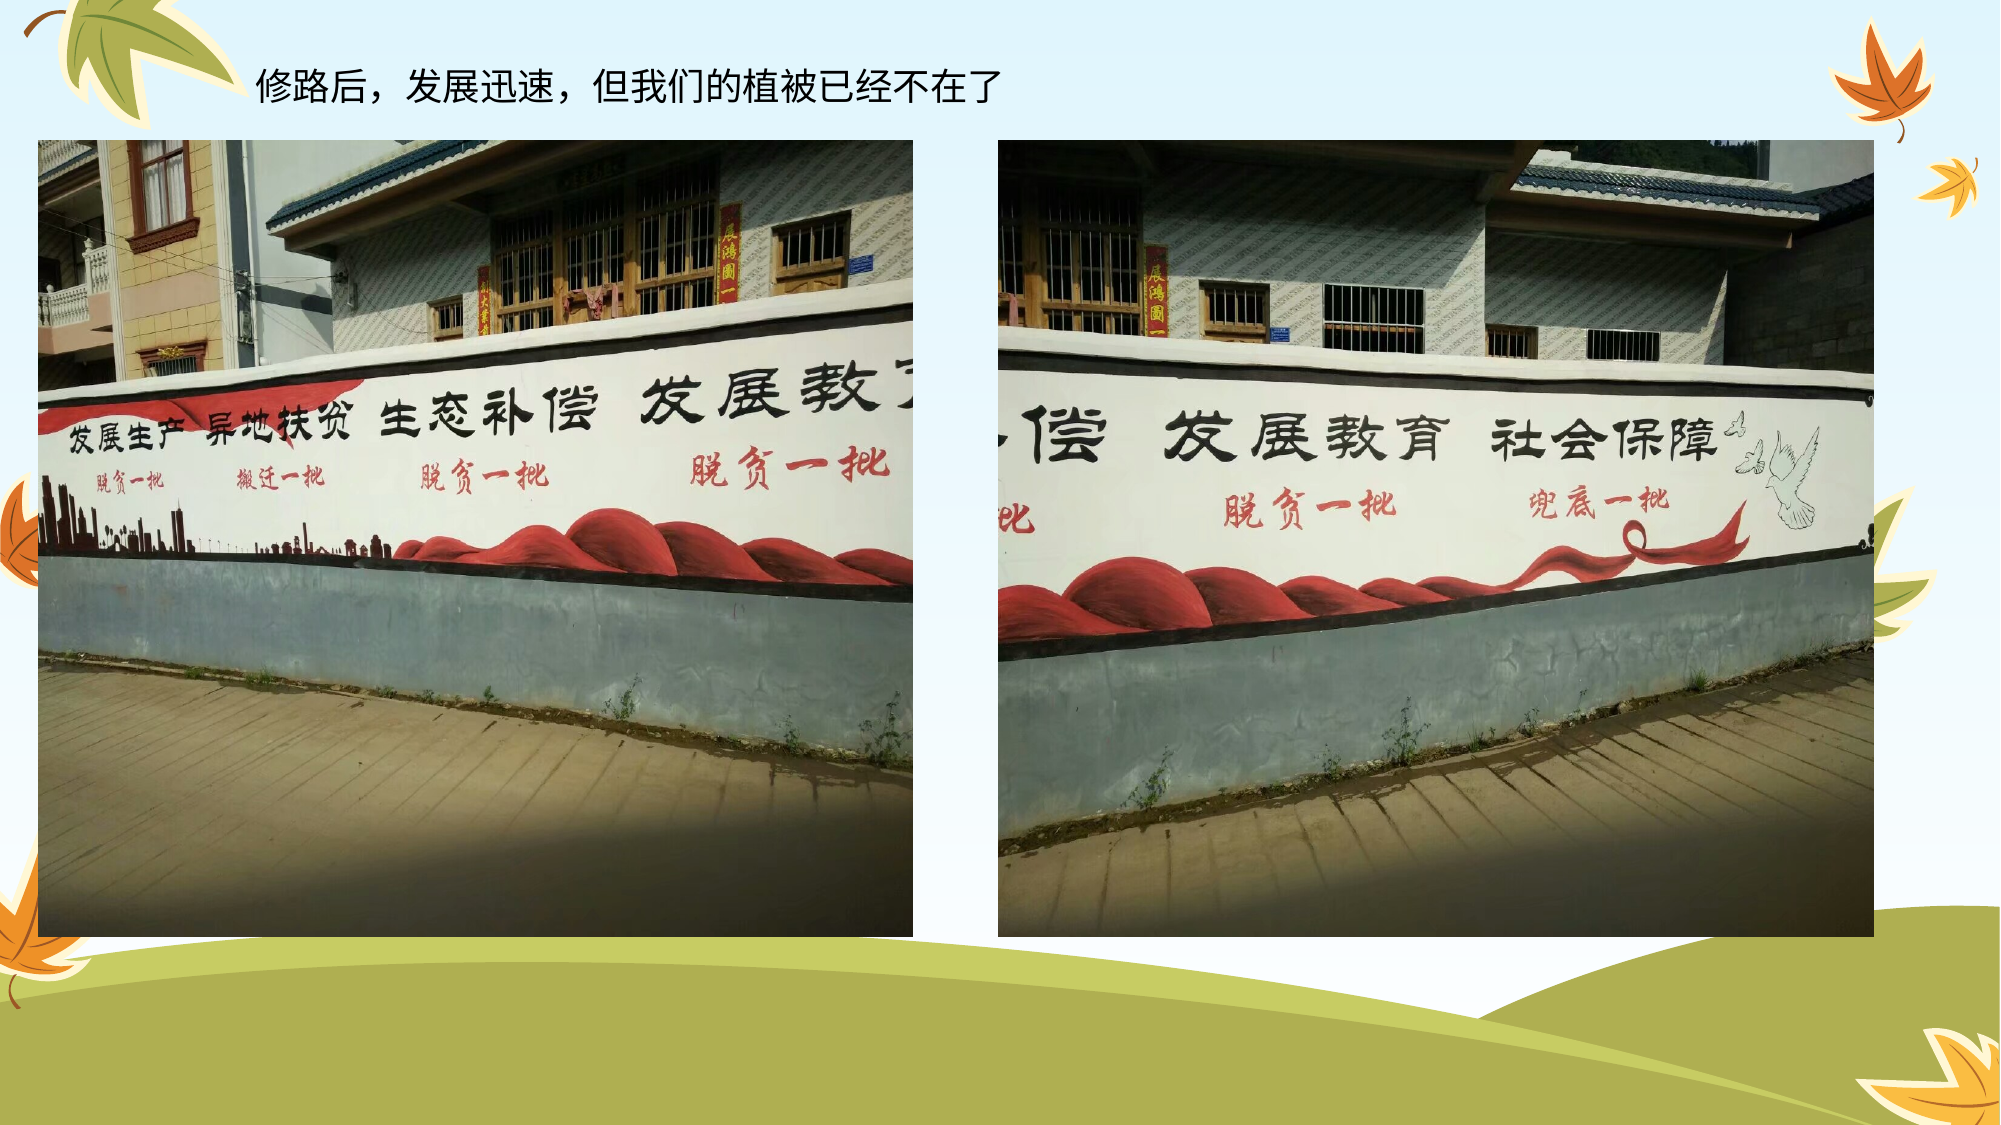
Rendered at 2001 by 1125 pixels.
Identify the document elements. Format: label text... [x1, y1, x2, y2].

text_box 修路后，发展迅速，但我们的植被已经不在了 [240, 55, 1241, 116]
picture [38, 140, 913, 937]
picture [998, 140, 1874, 937]
